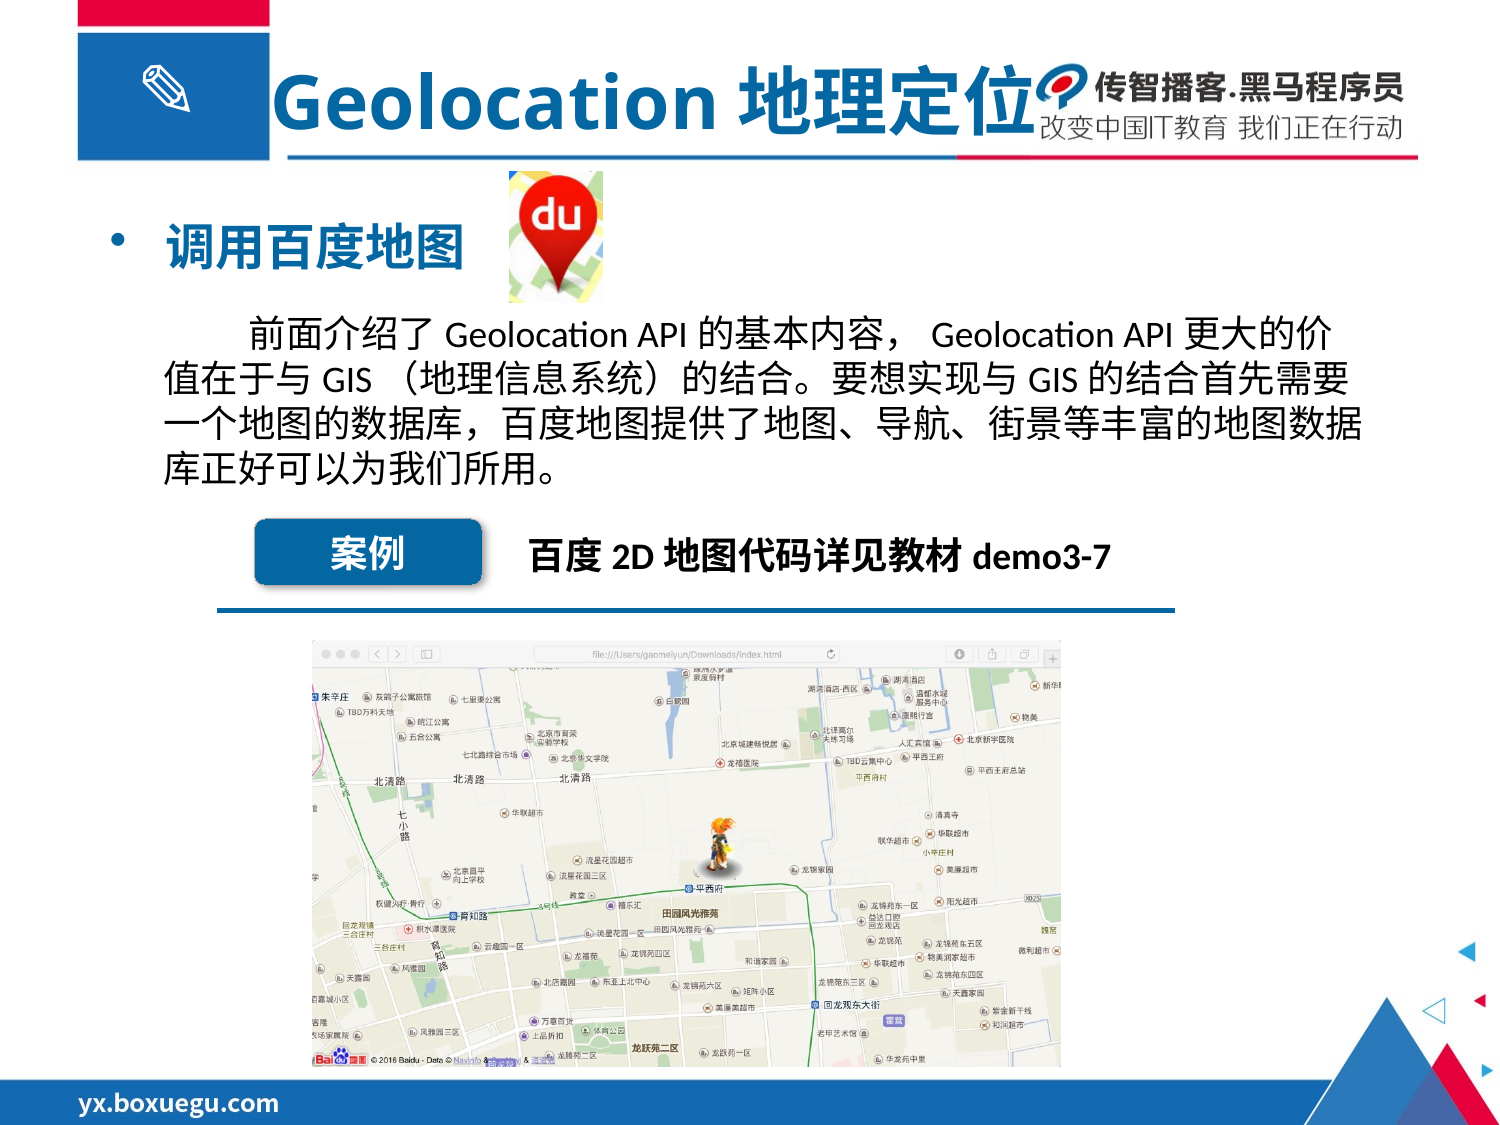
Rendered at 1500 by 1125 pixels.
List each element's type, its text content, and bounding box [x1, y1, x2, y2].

text_box 百度2D地图代码详见教材demo3-7 [512, 524, 1127, 585]
text_box 案例 [254, 518, 483, 586]
text_box 前面介绍了Geolocation API的基本内容，Geolocation API更大的价值在于与GIS（地理信息系统）的结合。要想实现与GIS的结合首先需要一个地图的数据库，百度地图提供了地图、导航、街景等丰富的地图数据库正好可以为我们所用。 [148, 302, 1383, 497]
picture [0, 0, 1500, 1125]
text_box 调用百度地图 [94, 177, 481, 283]
text_box Geolocation地理定位 [255, 39, 1483, 159]
